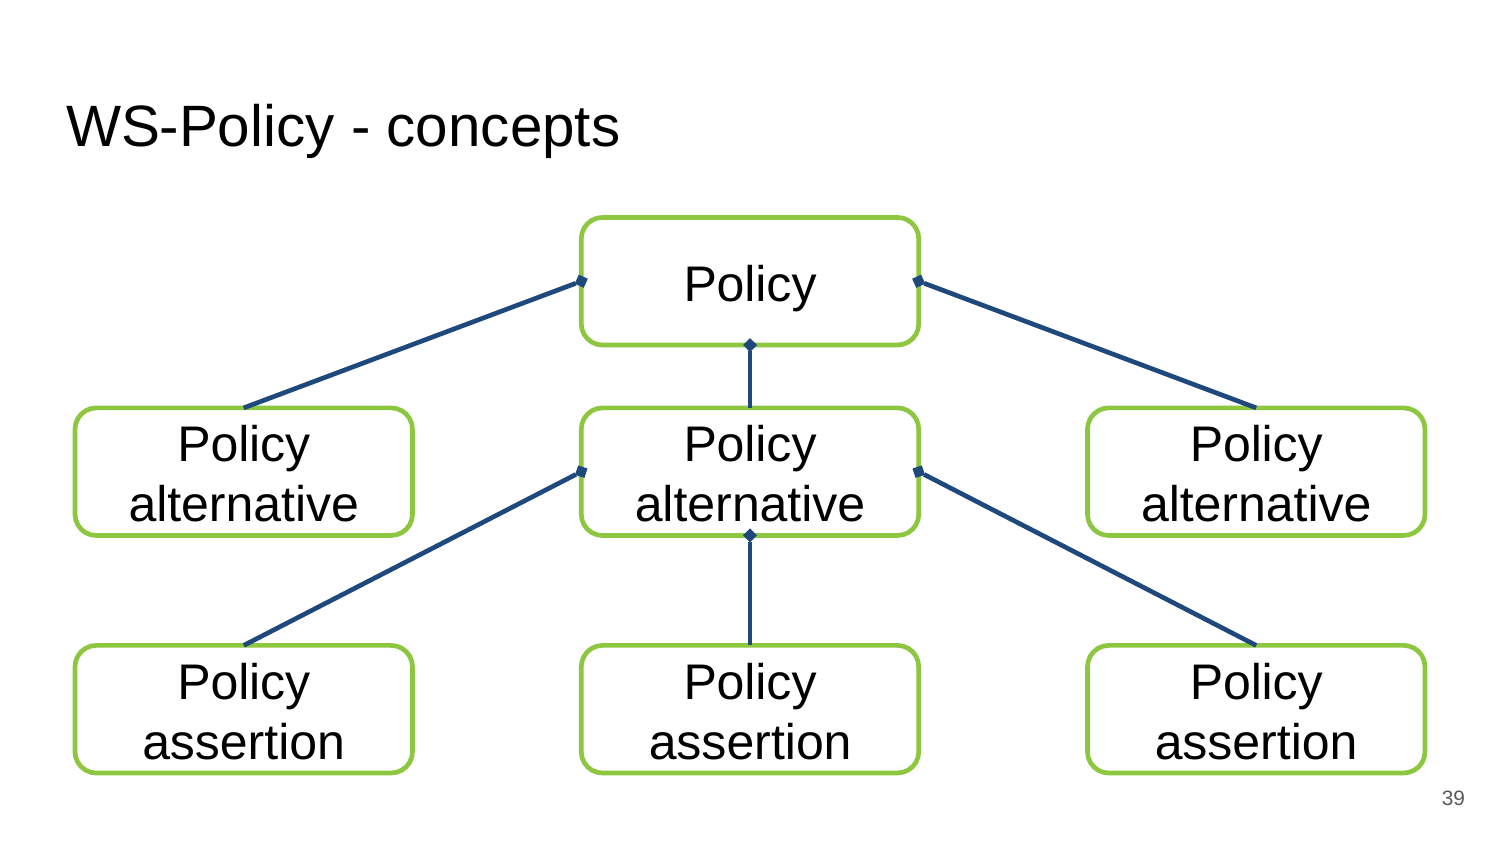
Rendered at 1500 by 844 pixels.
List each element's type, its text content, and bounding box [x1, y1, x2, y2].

text_box Policy alternative [75, 407, 413, 536]
text_box Policy assertion [75, 645, 413, 774]
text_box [918, 280, 1257, 409]
text_box Policy assertion [581, 645, 919, 774]
slide_number ‹#› [1389, 764, 1480, 830]
text_box Policy [581, 217, 919, 346]
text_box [243, 471, 582, 646]
title WS-Policy - concepts [51, 72, 1449, 167]
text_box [243, 280, 582, 409]
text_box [918, 471, 1257, 646]
text_box Policy alternative [1087, 407, 1426, 536]
text_box Policy assertion [1087, 645, 1426, 774]
text_box Policy alternative [581, 407, 919, 536]
